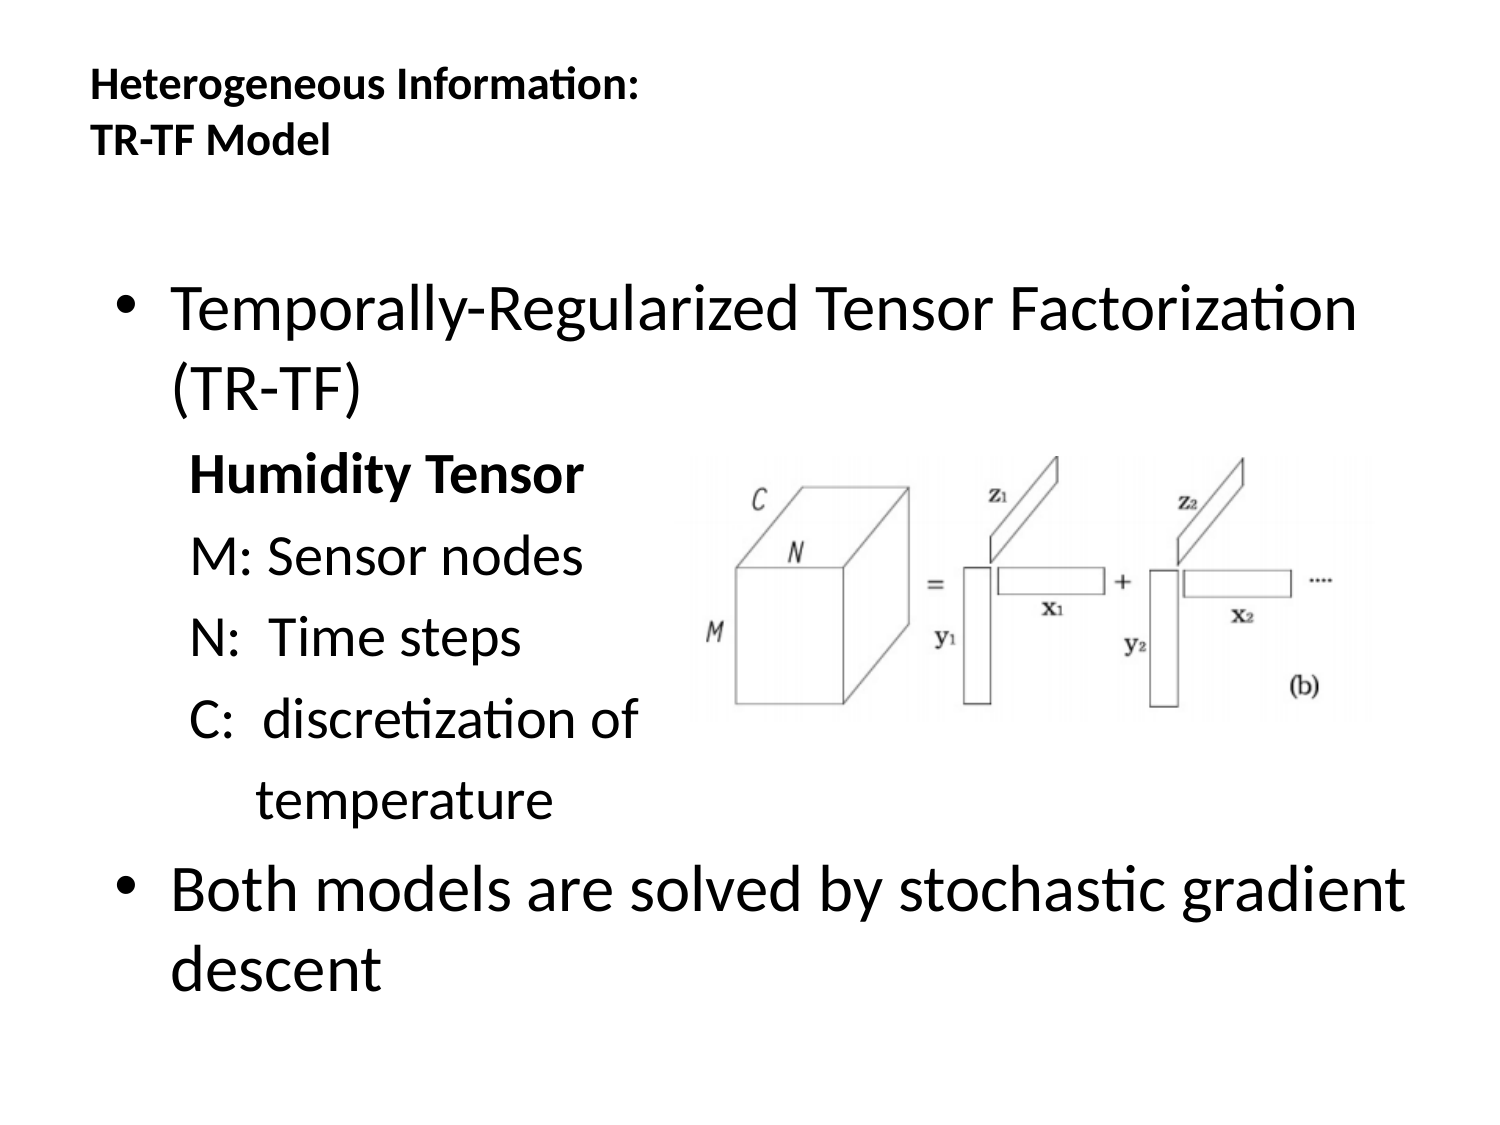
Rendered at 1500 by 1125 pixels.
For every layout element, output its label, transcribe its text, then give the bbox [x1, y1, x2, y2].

picture [655, 455, 1375, 722]
title Heterogeneous Information: TR-TF Model [75, 45, 1425, 173]
list Temporally-Regularized Tensor Factorization (TR-TF) Humidity Tensor M: Sensor nodes N: Time steps C: discretization of temperature Both models are solved by stochastic gradient descent [99, 172, 1495, 1016]
